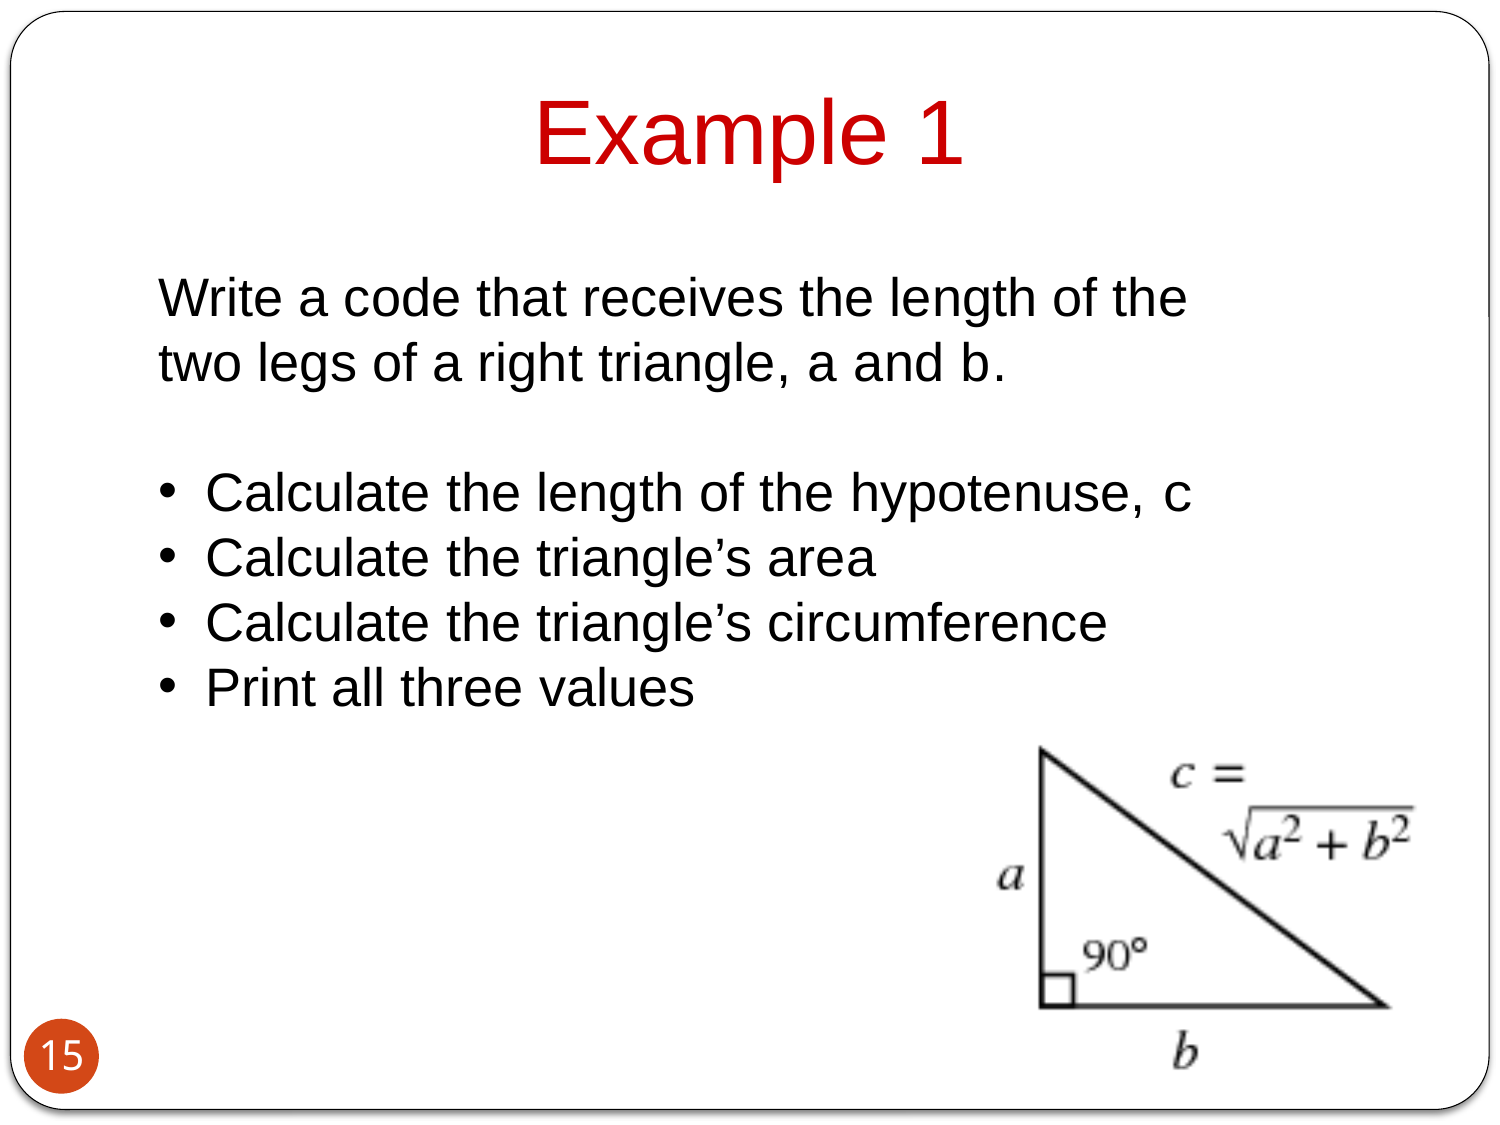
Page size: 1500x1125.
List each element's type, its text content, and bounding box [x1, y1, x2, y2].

text_box Write a code that receives the length of the two legs of a right triangle, a and b. Calculate the length of the hypotenuse, c Calculate the triangle’s area Calculate the triangle’s circumference Print all three values [143, 255, 1294, 725]
picture [962, 690, 1459, 1095]
slide_number 15 [23, 1018, 99, 1094]
text_box Example 1 [74, 58, 1425, 197]
